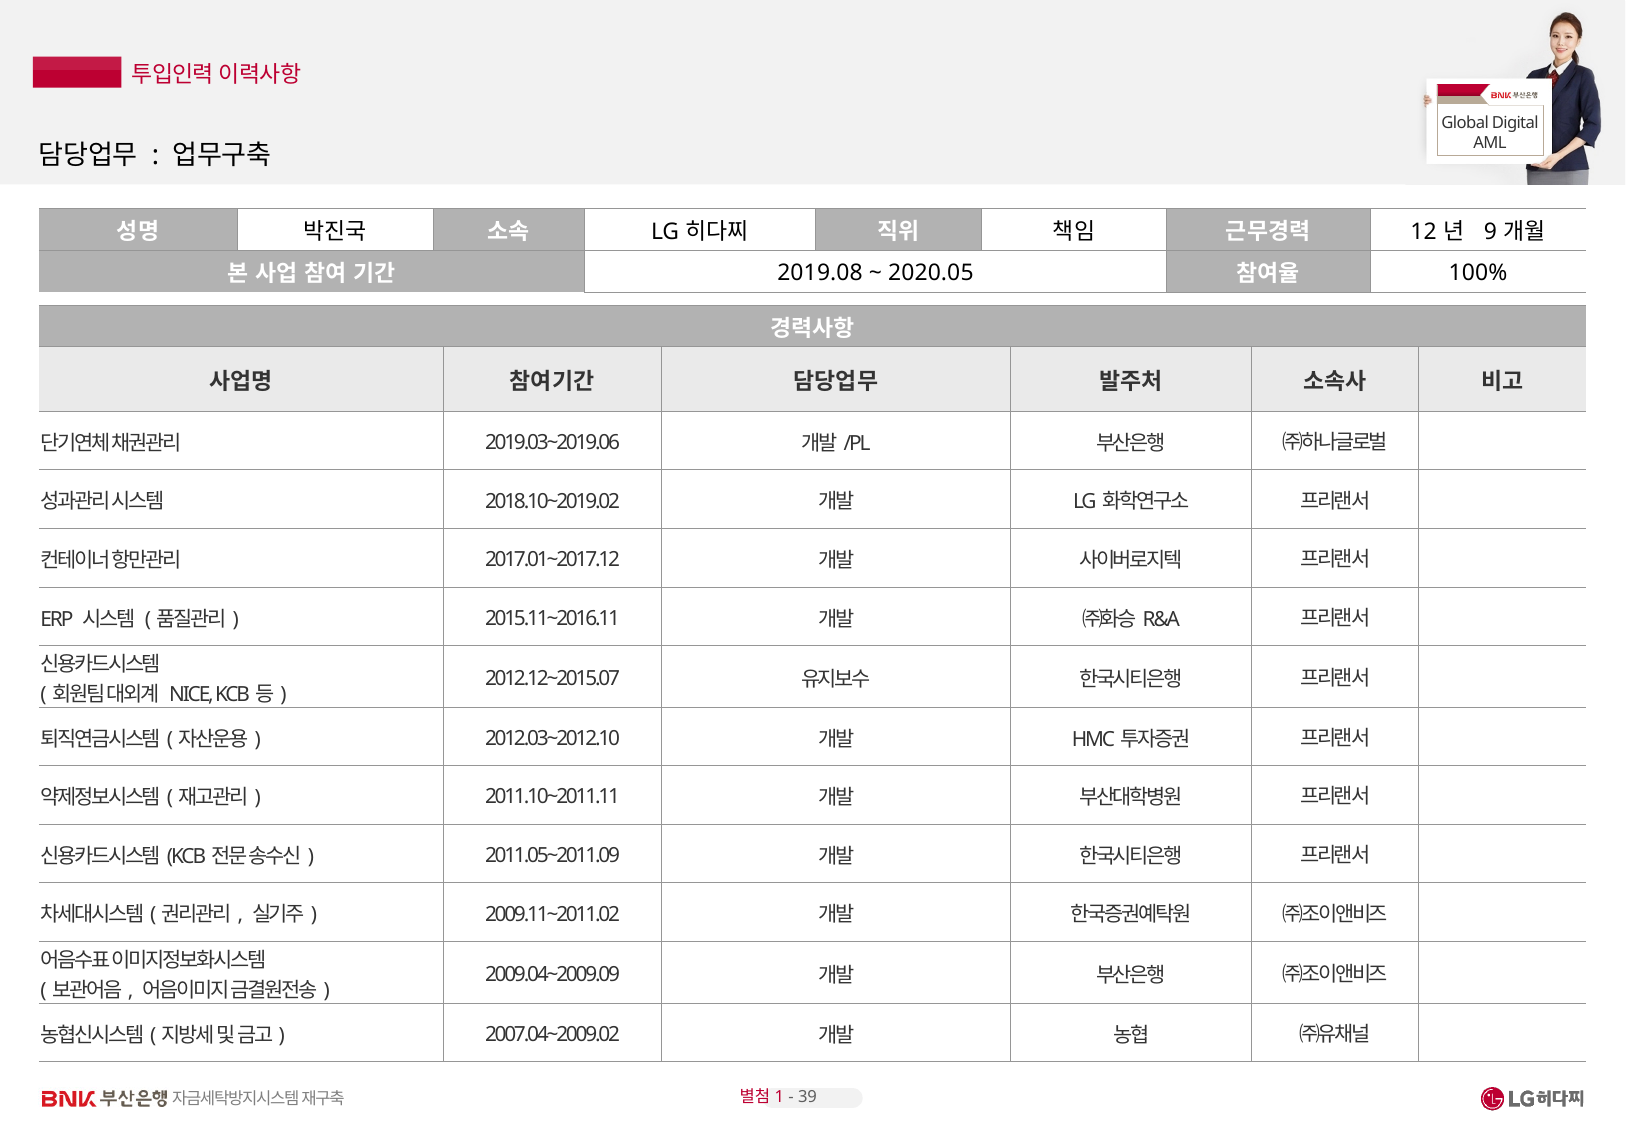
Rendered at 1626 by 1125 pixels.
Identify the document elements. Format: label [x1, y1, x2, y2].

table_cell [1419, 942, 1586, 1003]
table_cell [1011, 529, 1251, 587]
table_cell [662, 883, 1010, 941]
table_cell [444, 529, 661, 587]
table_cell [1252, 347, 1418, 411]
table_cell [662, 708, 1010, 765]
table_cell [662, 1004, 1010, 1061]
table_cell [1011, 588, 1251, 645]
table_cell [444, 588, 661, 645]
table_cell [1011, 942, 1251, 1003]
table_header [39, 306, 1586, 346]
table_cell [1011, 825, 1251, 882]
table_cell [1252, 470, 1418, 528]
table_header [434, 209, 584, 250]
title [38, 136, 1587, 171]
table_cell [1011, 883, 1251, 941]
picture [1490, 91, 1538, 99]
table_cell [1419, 708, 1586, 765]
table_cell [444, 470, 661, 528]
table_cell [1167, 251, 1370, 292]
table_cell [444, 883, 661, 941]
picture [38, 1087, 169, 1109]
table_cell [1419, 1004, 1586, 1061]
table_cell [1419, 347, 1586, 411]
table_cell [1419, 412, 1586, 469]
table_cell [444, 942, 661, 1003]
table_cell [444, 1004, 661, 1061]
table_cell [444, 766, 661, 824]
table_cell [662, 529, 1010, 587]
table_cell [1419, 883, 1586, 941]
table_cell [1419, 529, 1586, 587]
table_cell [662, 588, 1010, 645]
table_header [238, 209, 433, 250]
table_cell [39, 708, 443, 765]
table_cell [444, 646, 661, 707]
table_cell [1371, 251, 1586, 292]
table_cell [39, 412, 443, 469]
table_cell [444, 825, 661, 882]
table_cell [39, 347, 443, 411]
table_cell [1252, 883, 1418, 941]
table_cell [39, 942, 443, 1003]
picture [1478, 1084, 1587, 1112]
picture [1405, 1, 1626, 185]
table_cell [39, 825, 443, 882]
table_header [982, 209, 1166, 250]
table_header [39, 209, 237, 250]
table_cell [1011, 646, 1251, 707]
table_cell [662, 825, 1010, 882]
table_cell [1252, 529, 1418, 587]
table_cell [1011, 412, 1251, 469]
table_cell [662, 412, 1010, 469]
table_cell [39, 251, 584, 292]
table_cell [1252, 412, 1418, 469]
picture [1438, 104, 1543, 136]
table_cell [1419, 766, 1586, 824]
table_cell [585, 251, 1166, 292]
table_cell [1252, 588, 1418, 645]
table_cell [39, 646, 443, 707]
table_cell [1011, 1004, 1251, 1061]
table_cell [1252, 825, 1418, 882]
table_cell [444, 347, 661, 411]
table_cell [39, 766, 443, 824]
table_cell [662, 942, 1010, 1003]
table_cell [1252, 646, 1418, 707]
table_cell [1419, 646, 1586, 707]
table_cell [662, 766, 1010, 824]
table_header [585, 209, 815, 250]
table_cell [444, 708, 661, 765]
table_cell [1252, 708, 1418, 765]
table_cell [39, 1004, 443, 1061]
table_cell [39, 529, 443, 587]
table_header [1167, 209, 1370, 250]
table_cell [39, 588, 443, 645]
table_cell [1011, 766, 1251, 824]
text_box [739, 1086, 881, 1110]
table_cell [662, 347, 1010, 411]
table_cell [1011, 708, 1251, 765]
table_cell [1419, 470, 1586, 528]
table_header [1371, 209, 1586, 250]
table_cell [1252, 1004, 1418, 1061]
table_cell [1011, 470, 1251, 528]
table_cell [39, 470, 443, 528]
table_cell [39, 883, 443, 941]
table_cell [1252, 942, 1418, 1003]
table_cell [1252, 766, 1418, 824]
table_cell [1419, 825, 1586, 882]
table_header [816, 209, 981, 250]
table_cell [662, 646, 1010, 707]
table_cell [1419, 588, 1586, 645]
table_cell [1011, 347, 1251, 411]
table_cell [444, 412, 661, 469]
table_cell [662, 470, 1010, 528]
